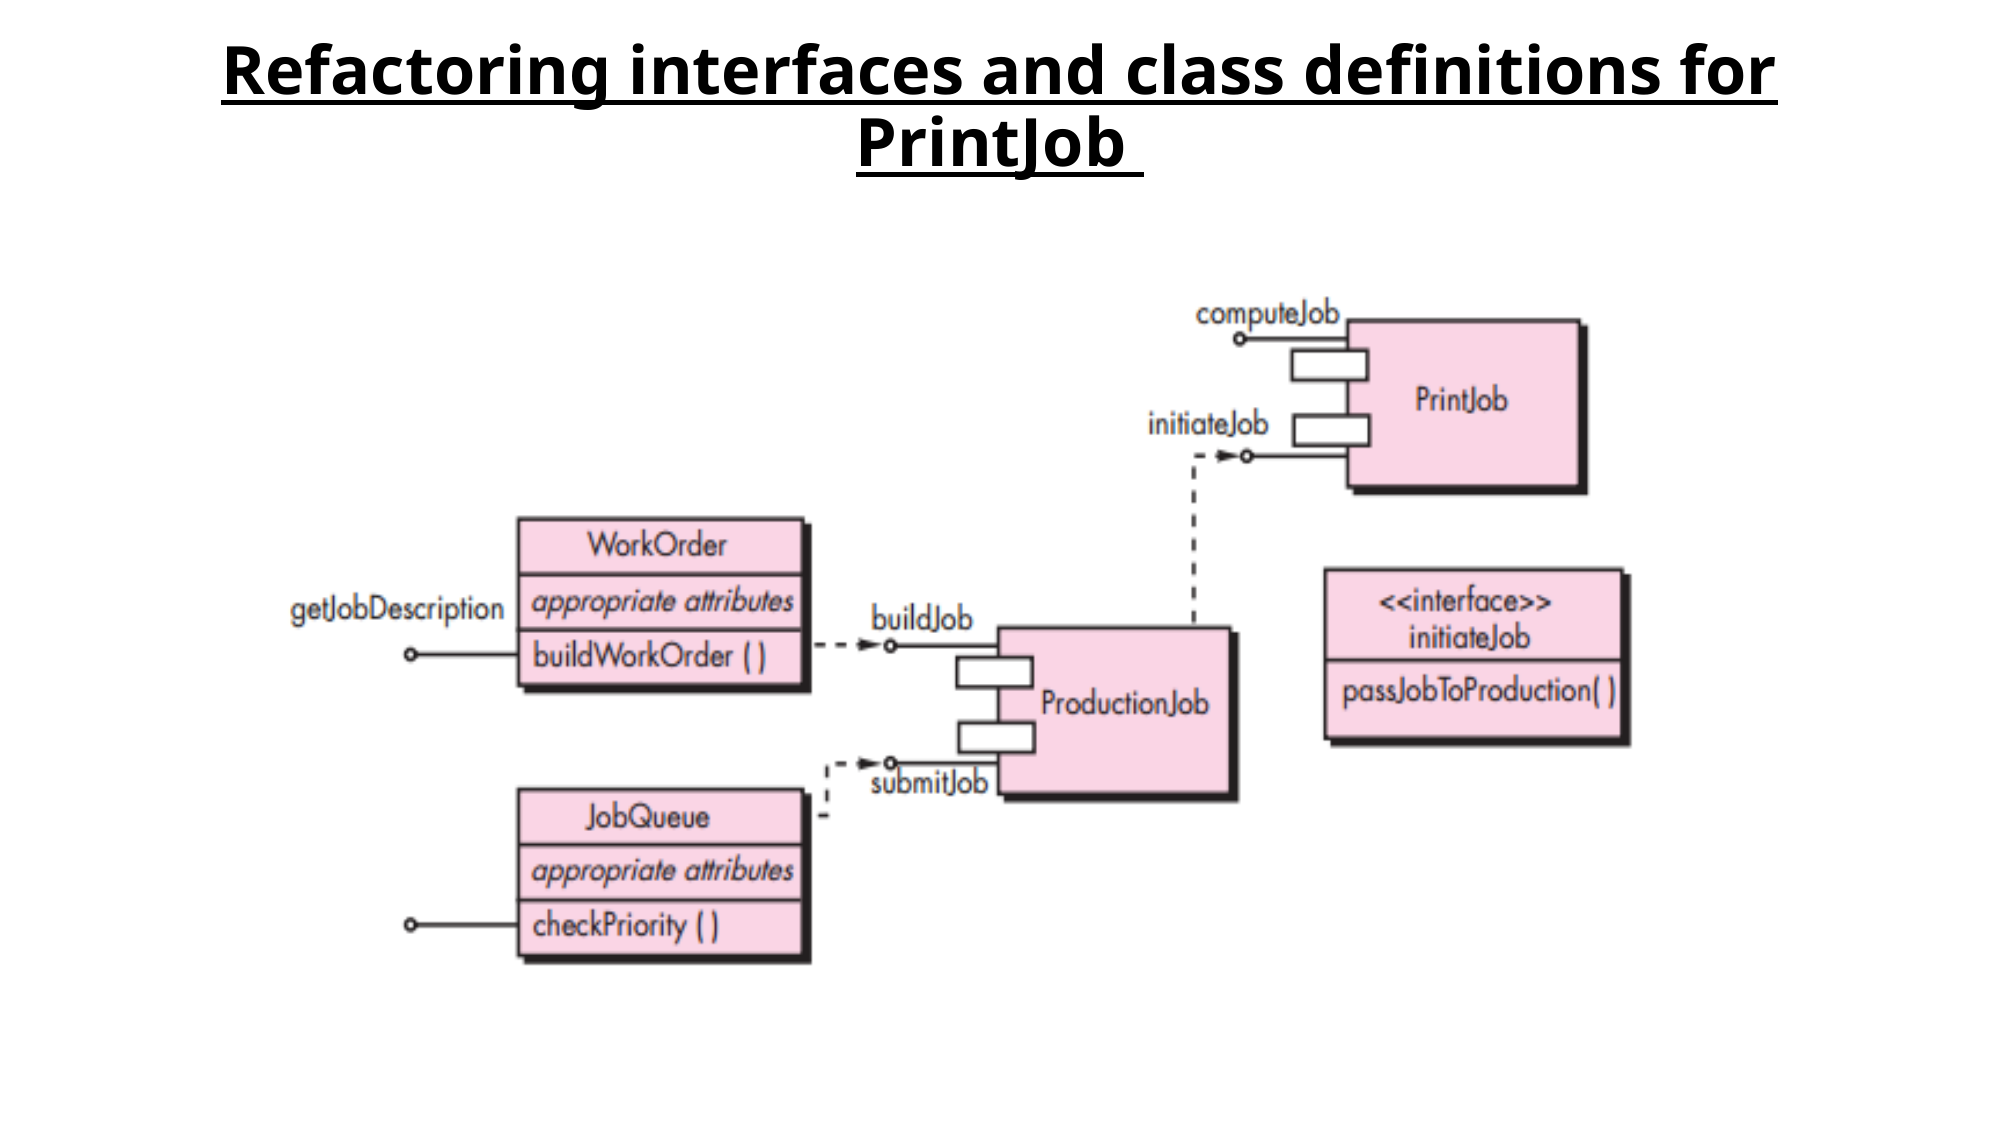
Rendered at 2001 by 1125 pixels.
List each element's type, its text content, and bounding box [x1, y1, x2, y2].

text_box Refactoring interfaces and class definitions for PrintJob [137, 59, 1863, 159]
picture [244, 281, 1755, 977]
